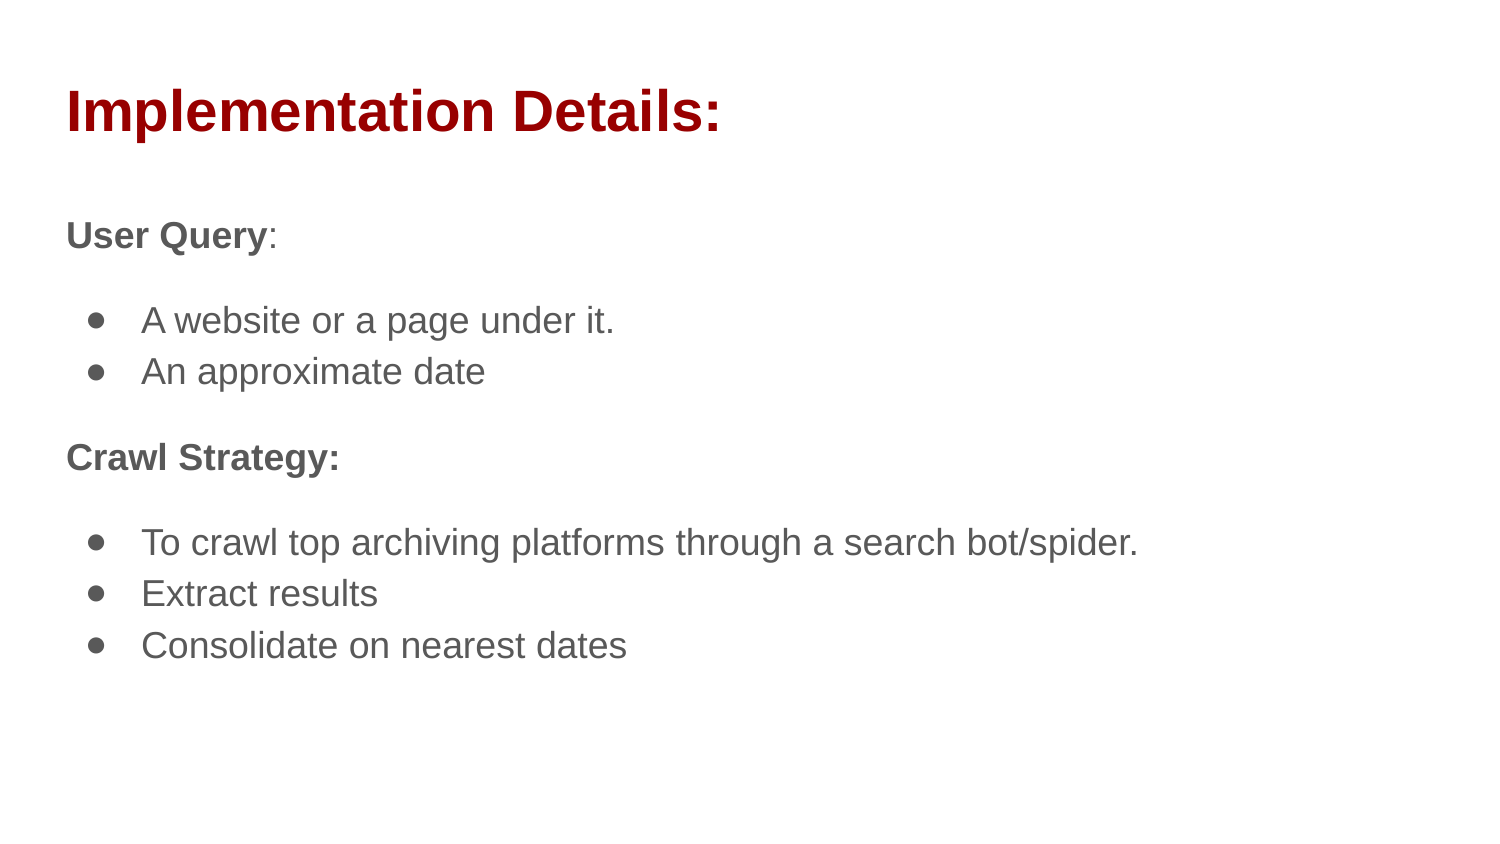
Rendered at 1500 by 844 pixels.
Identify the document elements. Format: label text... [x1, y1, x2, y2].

list User Query: A website or a page under it. An approximate date Crawl Strategy: To crawl top archiving platforms through a search bot/spider. Extract results Consolidate on nearest dates [51, 189, 1449, 794]
title Implementation Details: [51, 58, 1449, 153]
